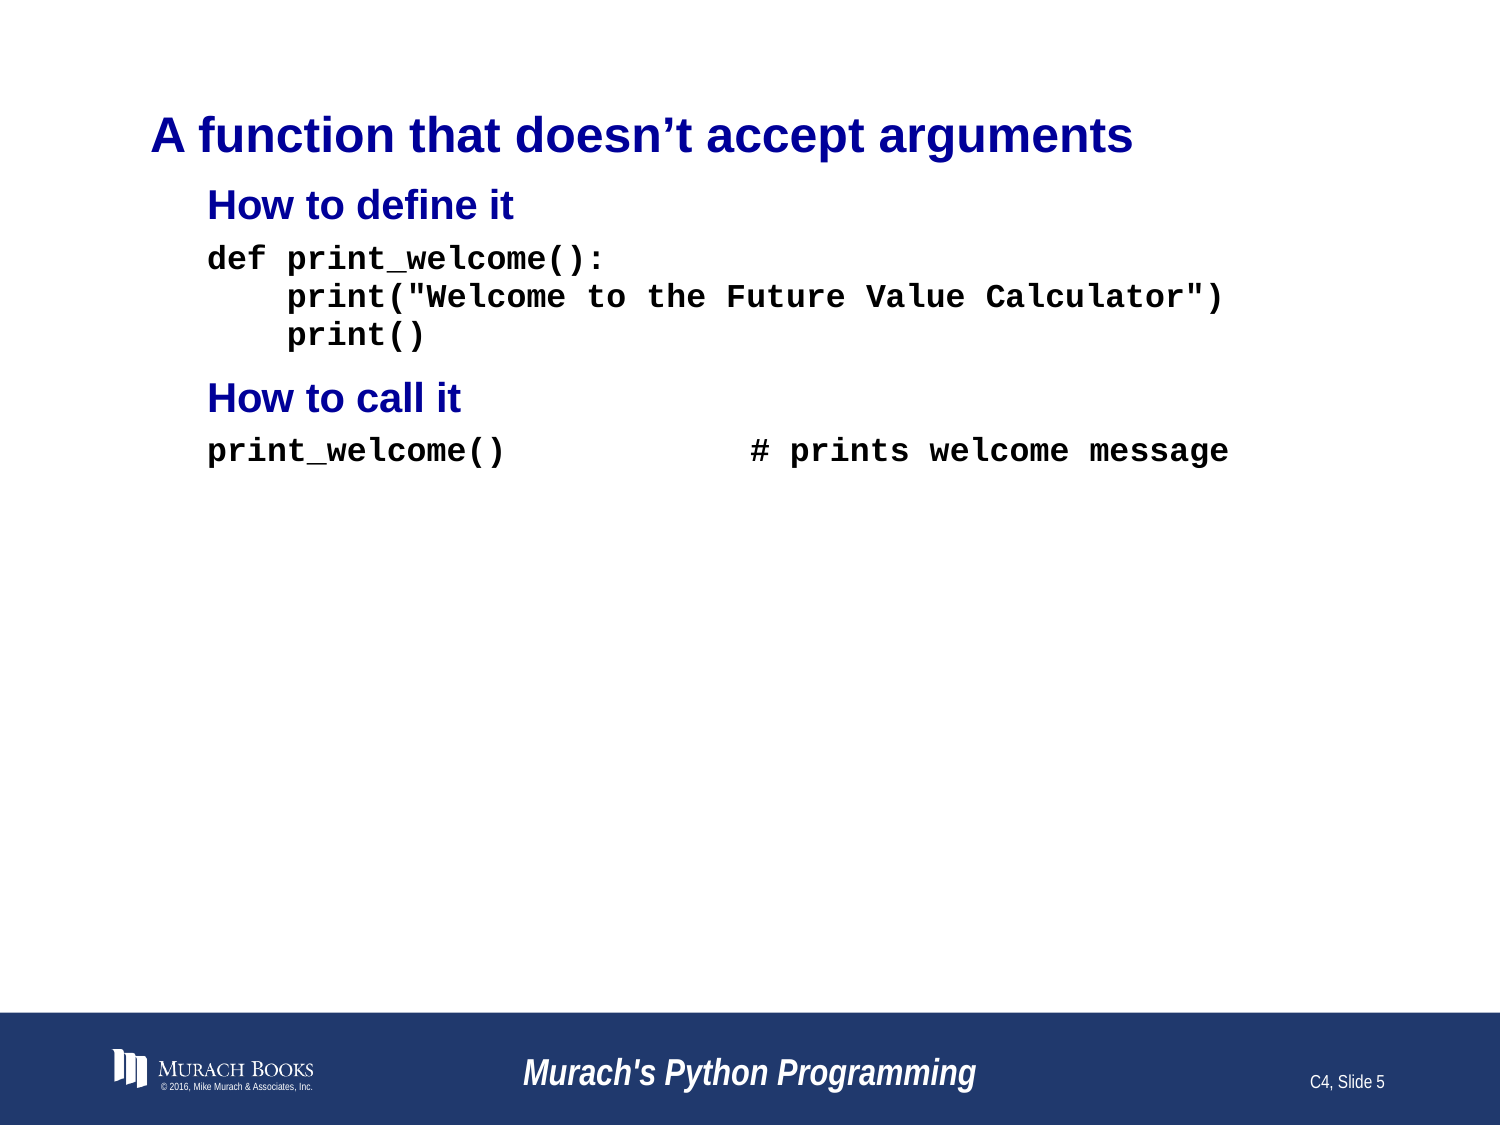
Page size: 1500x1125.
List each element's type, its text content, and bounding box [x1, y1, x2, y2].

footer © 2016, Mike Murach & Associates, Inc. [12, 1025, 463, 1100]
slide_number C4, Slide 5 [1087, 1025, 1400, 1100]
title A function that doesn’t accept arguments [150, 102, 1350, 162]
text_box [149, 162, 1348, 473]
slide_number Murach's Python Programming [463, 1025, 1050, 1100]
